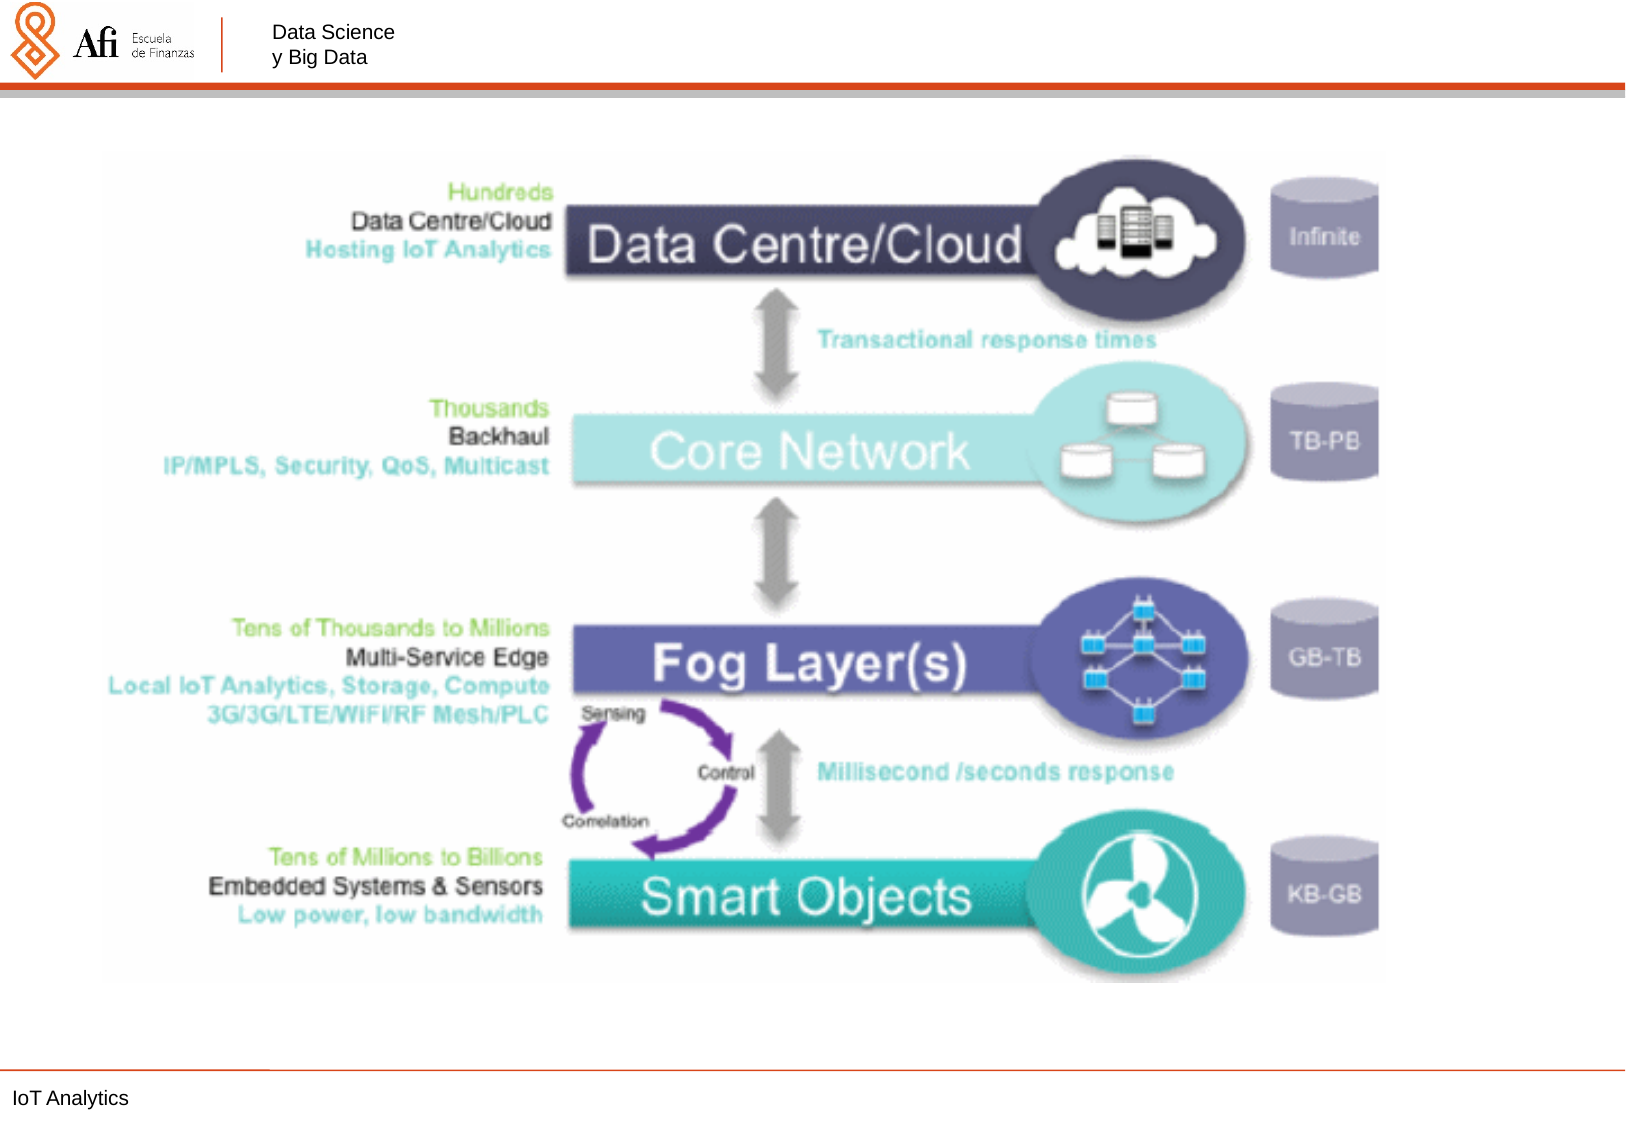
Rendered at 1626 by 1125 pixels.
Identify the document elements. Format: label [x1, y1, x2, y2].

picture [6, 109, 1625, 1026]
picture [10, 2, 194, 80]
